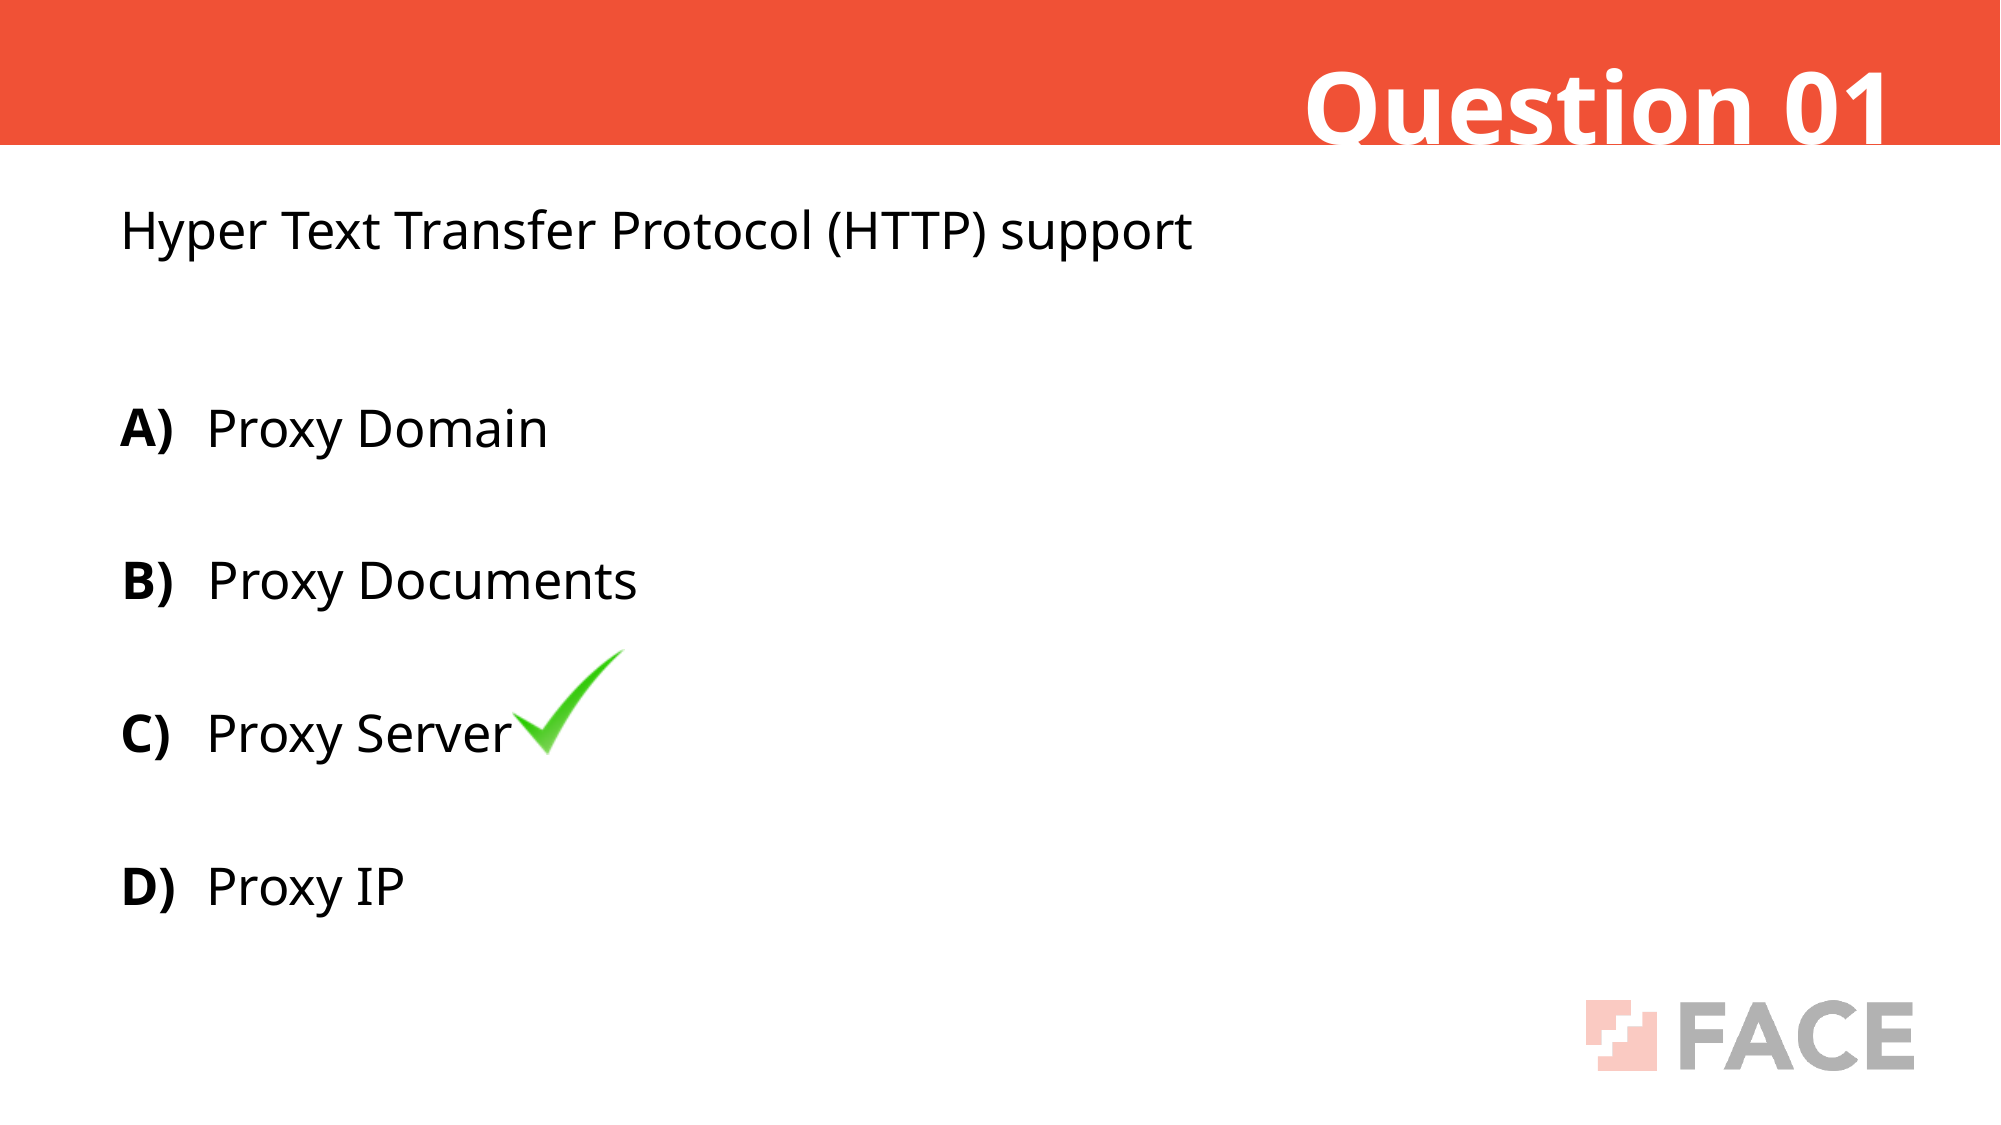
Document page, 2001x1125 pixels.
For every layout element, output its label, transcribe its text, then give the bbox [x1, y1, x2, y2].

picture [512, 649, 626, 755]
text_box Hyper Text Transfer Protocol (HTTP) support [105, 189, 1914, 267]
picture [1586, 1000, 1914, 1072]
text_box C) [105, 693, 193, 771]
text_box Question 01 [638, 37, 1914, 173]
text_box D) [105, 846, 195, 924]
text_box [0, 0, 2000, 147]
text_box B) [106, 540, 195, 618]
text_box Proxy IP [195, 846, 1914, 924]
text_box Proxy Server [193, 693, 1914, 771]
text_box Proxy Domain [193, 387, 1914, 465]
text_box Proxy Documents [195, 540, 1915, 618]
text_box A) [105, 387, 193, 465]
